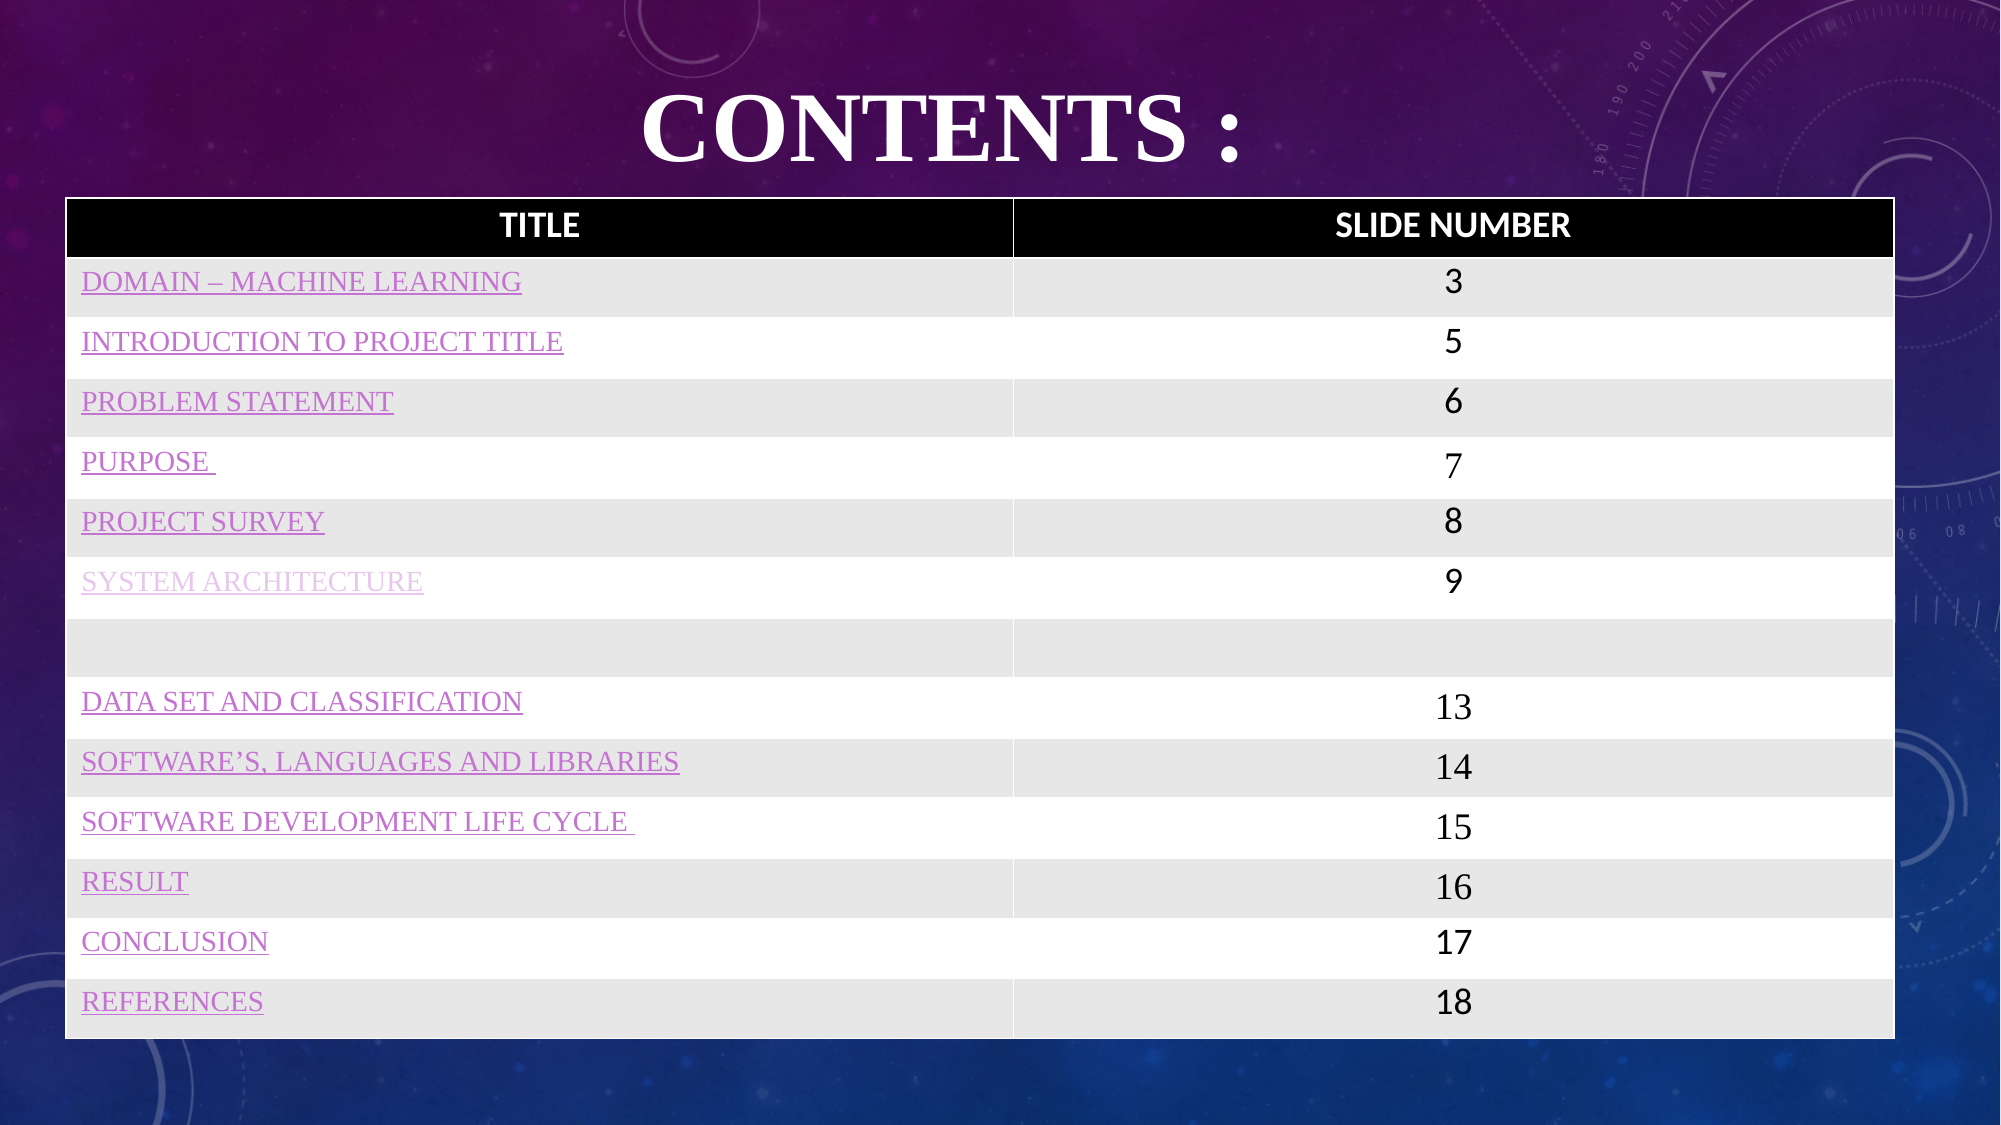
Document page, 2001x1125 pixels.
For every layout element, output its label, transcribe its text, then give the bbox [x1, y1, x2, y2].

title Contents : [112, 0, 1775, 197]
table_cell SOFTWARE’S, LANGUAGES AND LIBRARIES [67, 739, 1013, 797]
table_header TITLE [67, 199, 1013, 257]
table_cell [67, 619, 1013, 677]
table_cell 13 [1014, 679, 1893, 737]
table_cell 18 [1014, 979, 1893, 1038]
table_cell PROBLEM STATEMENT [67, 379, 1013, 437]
table_cell 16 [1014, 859, 1893, 918]
table_cell [1014, 619, 1893, 677]
table_cell 14 [1014, 739, 1893, 797]
table_cell PURPOSE [67, 439, 1013, 497]
table_cell DOMAIN – MACHINE LEARNING [67, 259, 1013, 317]
table_cell 3 [1014, 259, 1893, 317]
table_cell 17 [1014, 919, 1893, 978]
table_cell SYSTEM ARCHITECTURE [67, 559, 1013, 617]
table_cell CONCLUSION [67, 919, 1013, 978]
table_cell 7 [1014, 439, 1893, 497]
table_cell RESULT [67, 859, 1013, 918]
table_cell 9 [1014, 559, 1893, 617]
table_cell 5 [1014, 319, 1893, 377]
table_cell 8 [1014, 499, 1893, 557]
table_cell REFERENCES [67, 979, 1013, 1038]
table_cell 15 [1014, 799, 1893, 857]
table_cell INTRODUCTION TO PROJECT TITLE [67, 319, 1013, 377]
table_cell DATA SET AND CLASSIFICATION [67, 679, 1013, 737]
table_header SLIDE NUMBER [1014, 199, 1893, 257]
picture [0, 0, 2001, 1125]
table_cell SOFTWARE DEVELOPMENT LIFE CYCLE [67, 799, 1013, 857]
table_cell 6 [1014, 379, 1893, 437]
table_cell PROJECT SURVEY [67, 499, 1013, 557]
